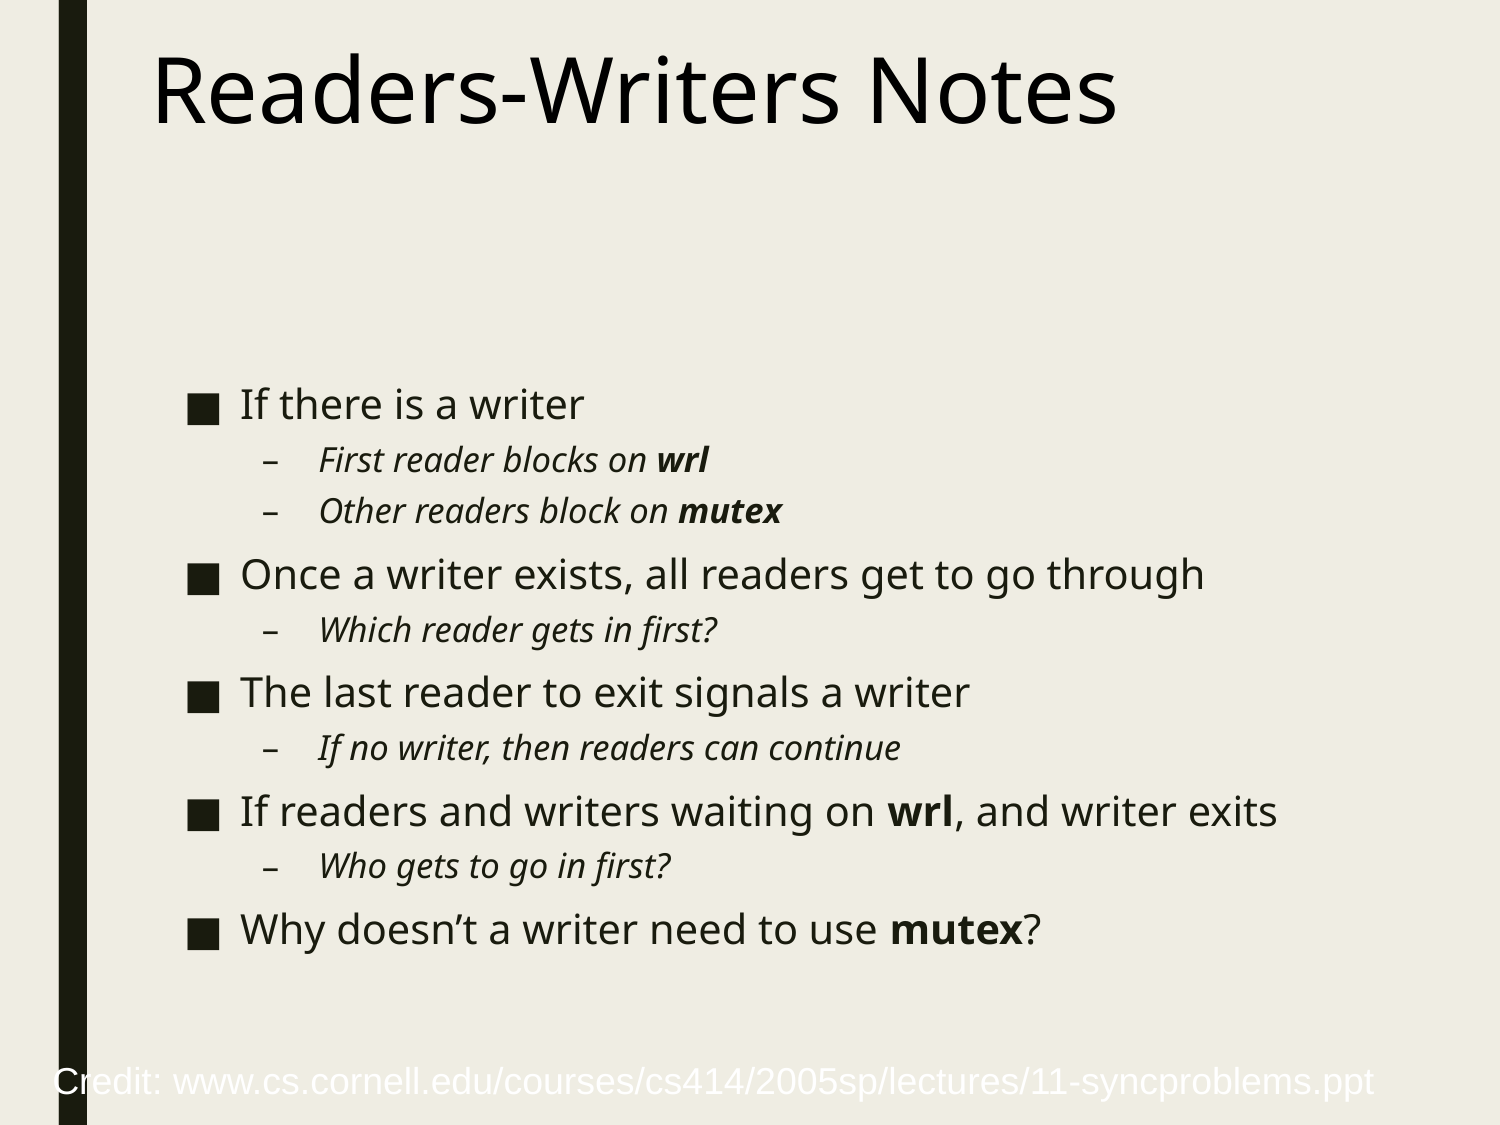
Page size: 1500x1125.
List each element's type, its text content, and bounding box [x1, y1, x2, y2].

title Readers-Writers Notes [135, 37, 1373, 276]
text_box Credit: www.cs.cornell.edu/courses/cs414/2005sp/lectures/11-syncproblems.ppt [37, 1049, 1420, 1110]
list If there is a writer First reader blocks on wrl Other readers block on mutex Once a writer exists, all readers get to go through Which reader gets in first? The last reader to exit signals a writer If no writer, then readers can continue If readers and writers waiting on wrl, and writer exits Who gets to go in first? Why doesn’t a writer need to use mutex? [168, 375, 1351, 963]
